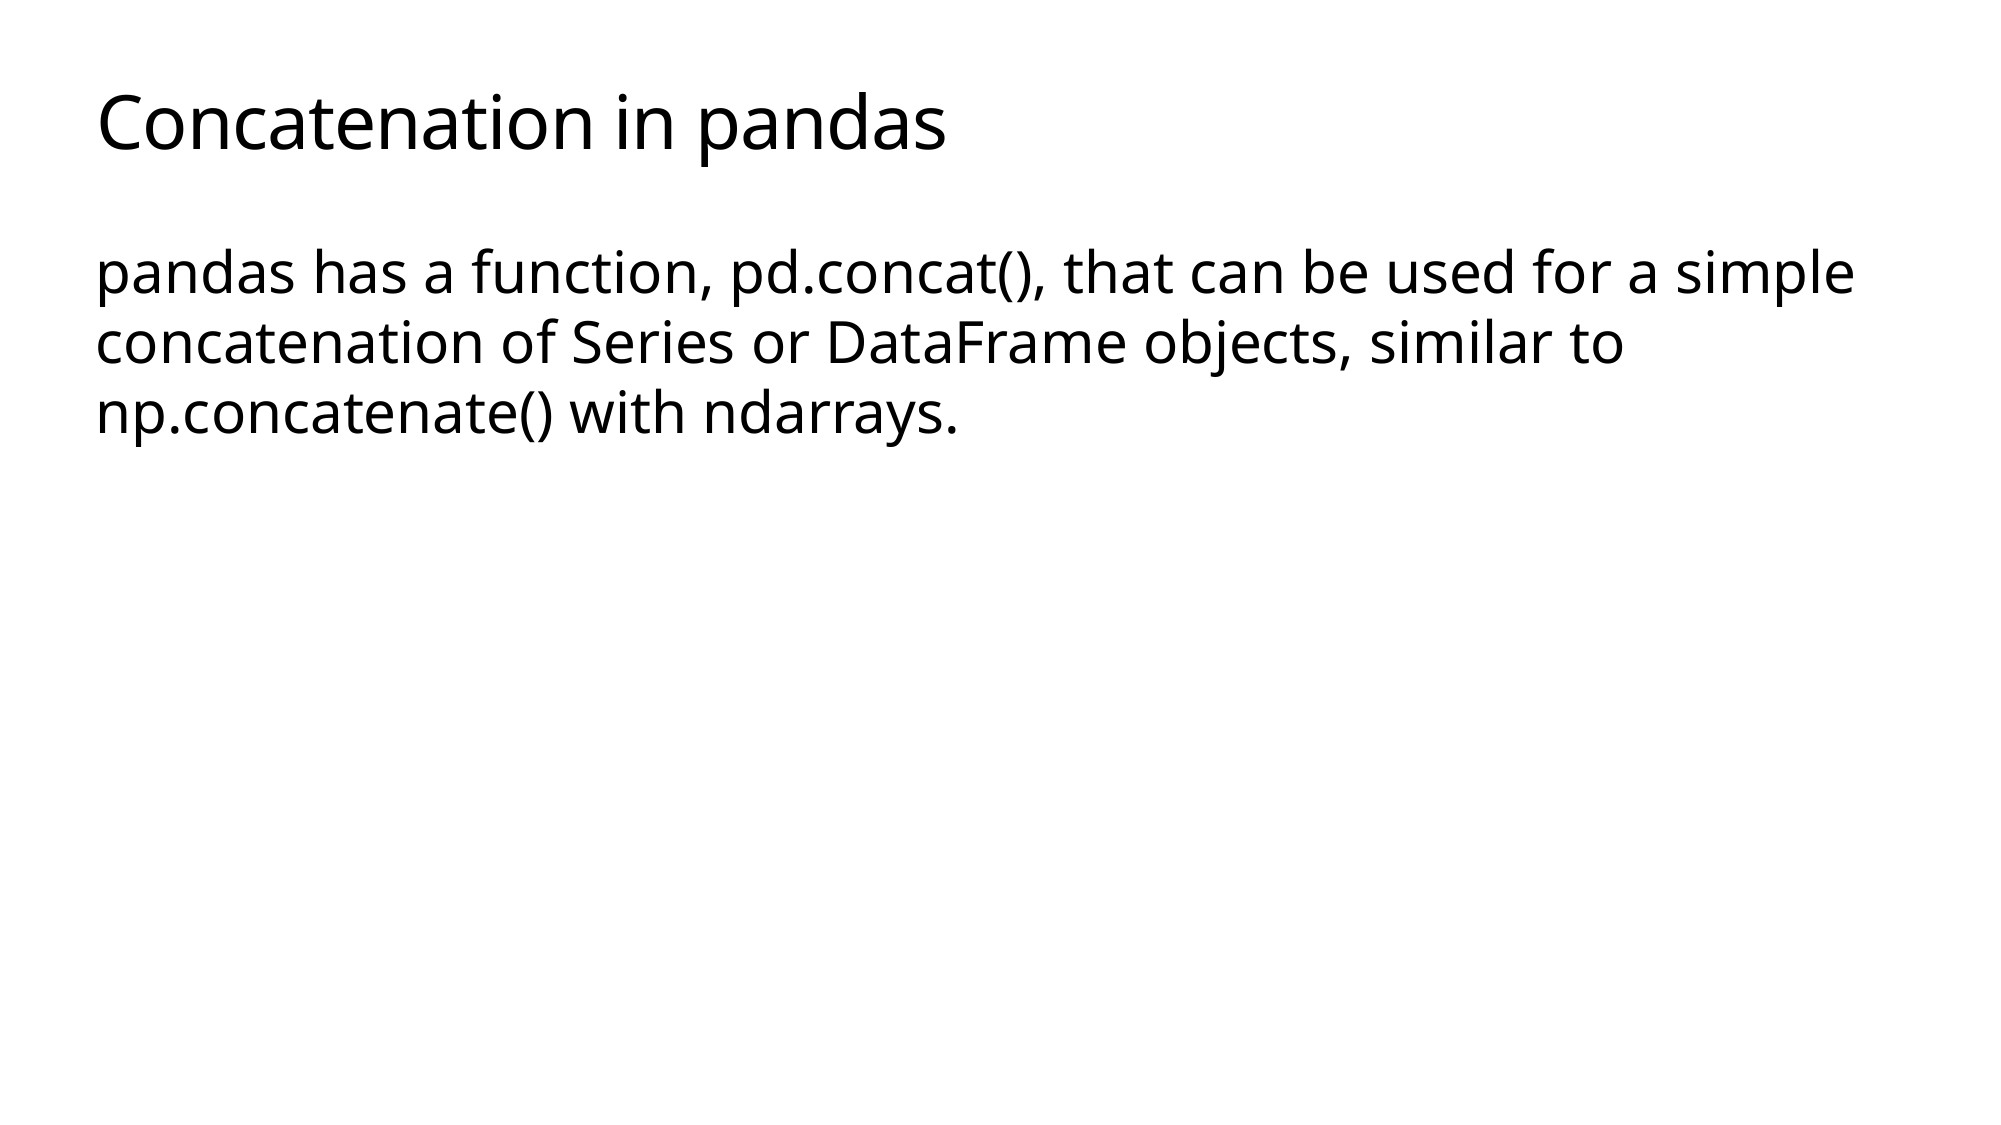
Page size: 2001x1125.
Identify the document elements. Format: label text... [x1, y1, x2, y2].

title Concatenation in pandas [96, 75, 1904, 165]
list pandas has a function, pd.concat(), that can be used for a simple concatenation of Series or DataFrame objects, similar to np.concatenate() with ndarrays. [95, 235, 1904, 446]
